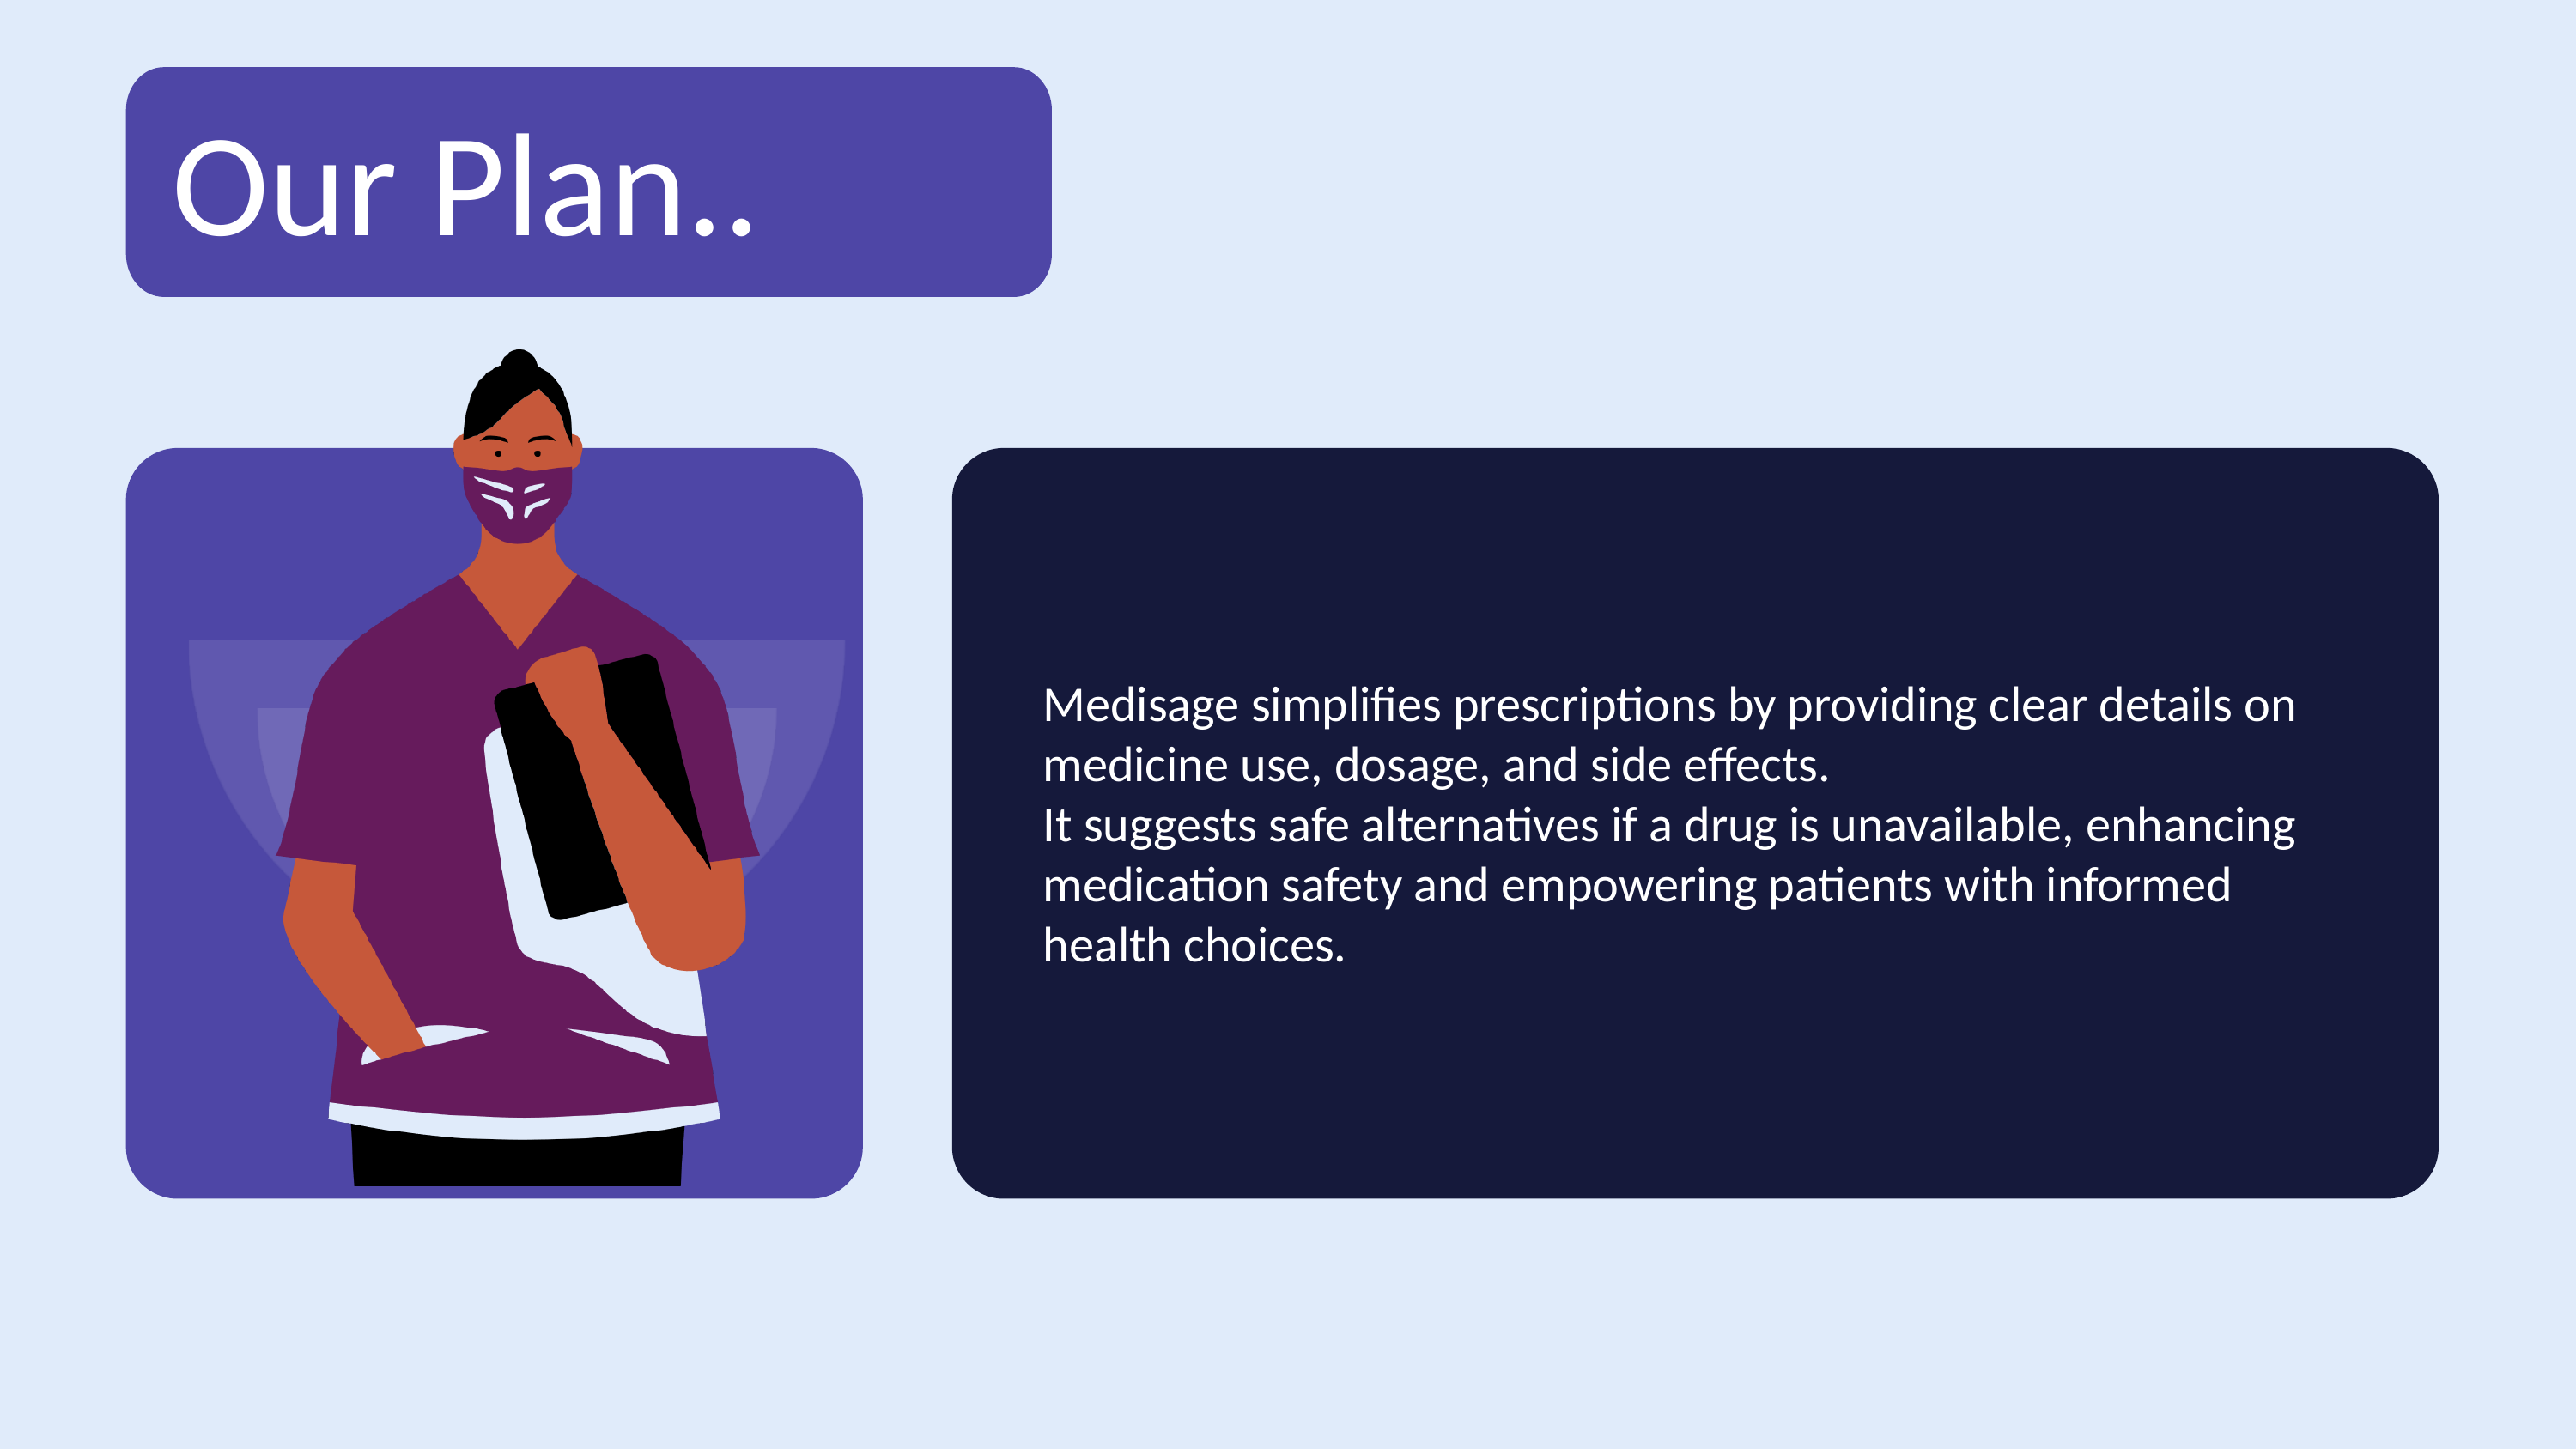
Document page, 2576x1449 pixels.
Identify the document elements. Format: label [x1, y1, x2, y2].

text_box [125, 447, 864, 1199]
text_box [188, 640, 846, 969]
text_box [125, 66, 1053, 298]
text_box [951, 447, 2439, 1199]
text_box [274, 349, 760, 446]
